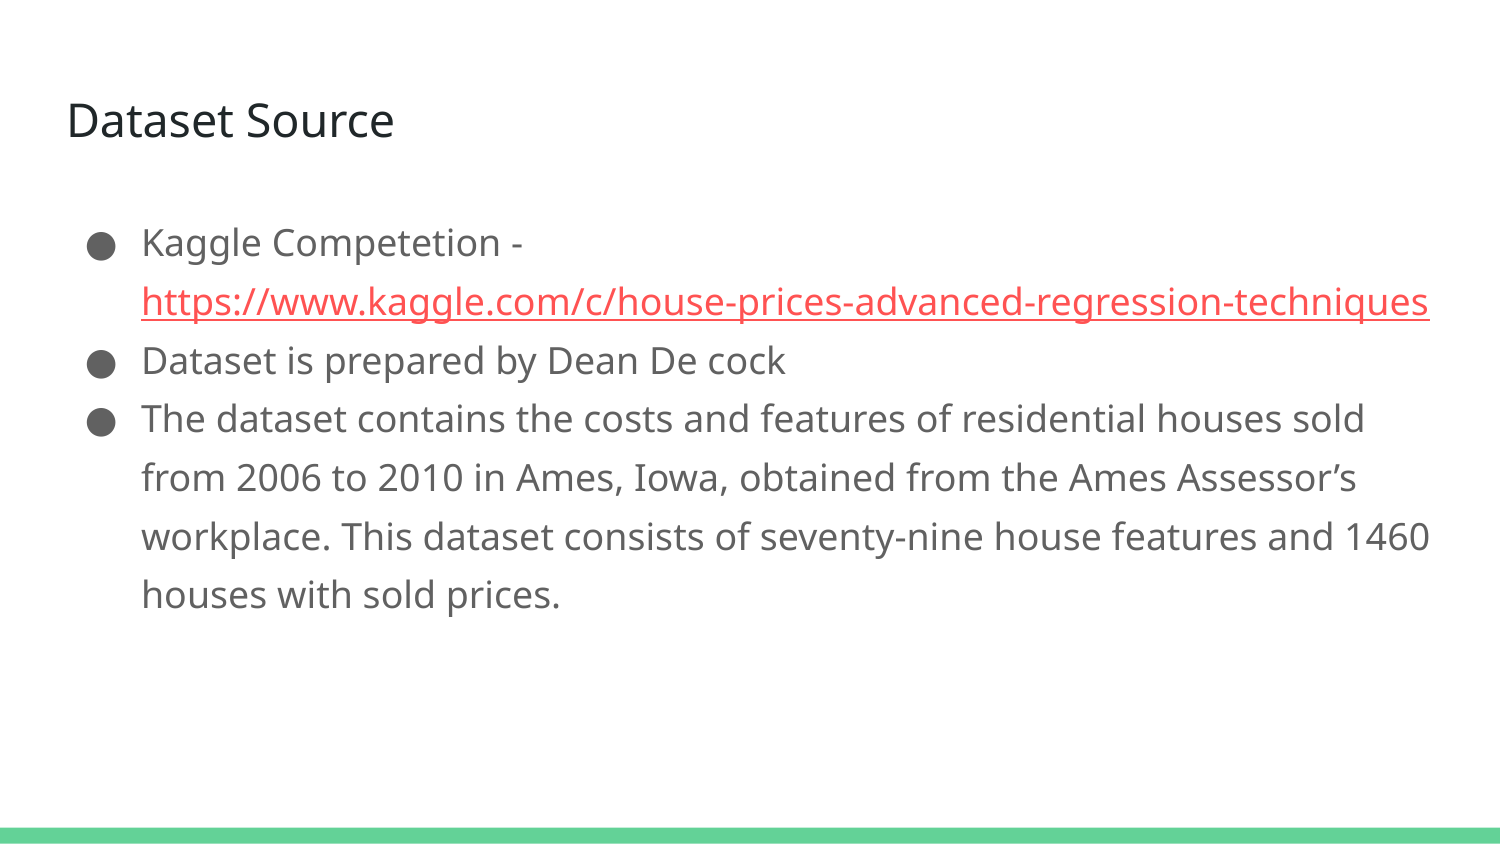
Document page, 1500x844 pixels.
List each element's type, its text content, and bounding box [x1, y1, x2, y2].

list Kaggle Competetion - https://www.kaggle.com/c/house-prices-advanced-regression-techniques Dataset is prepared by Dean De cock The dataset contains the costs and features of residential houses sold from 2006 to 2010 in Ames, Iowa, obtained from the Ames Assessor’s workplace. This dataset consists of seventy-nine house features and 1460 houses with sold prices. [51, 194, 1449, 755]
title Dataset Source [51, 72, 1449, 167]
